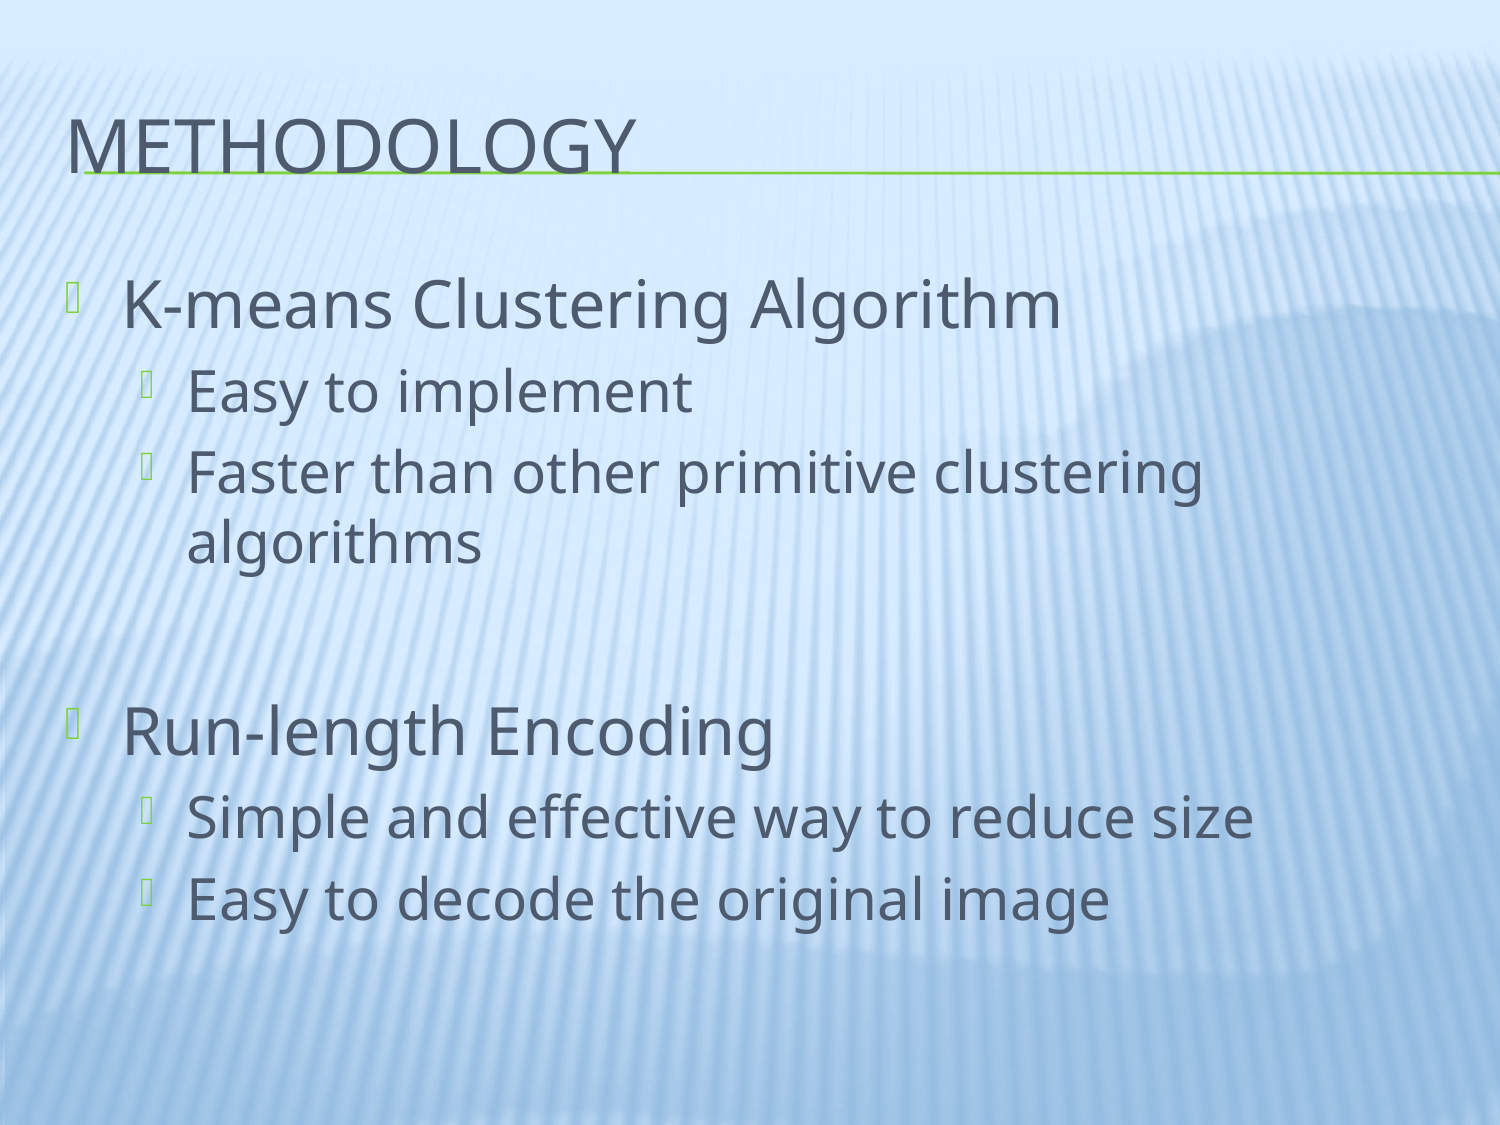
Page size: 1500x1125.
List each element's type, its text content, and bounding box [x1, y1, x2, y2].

title METHODOLOGY [50, 75, 1475, 213]
list K-means Clustering Algorithm Easy to implement Faster than other primitive clustering algorithms Run-length Encoding Simple and effective way to reduce size Easy to decode the original image [50, 254, 1475, 998]
